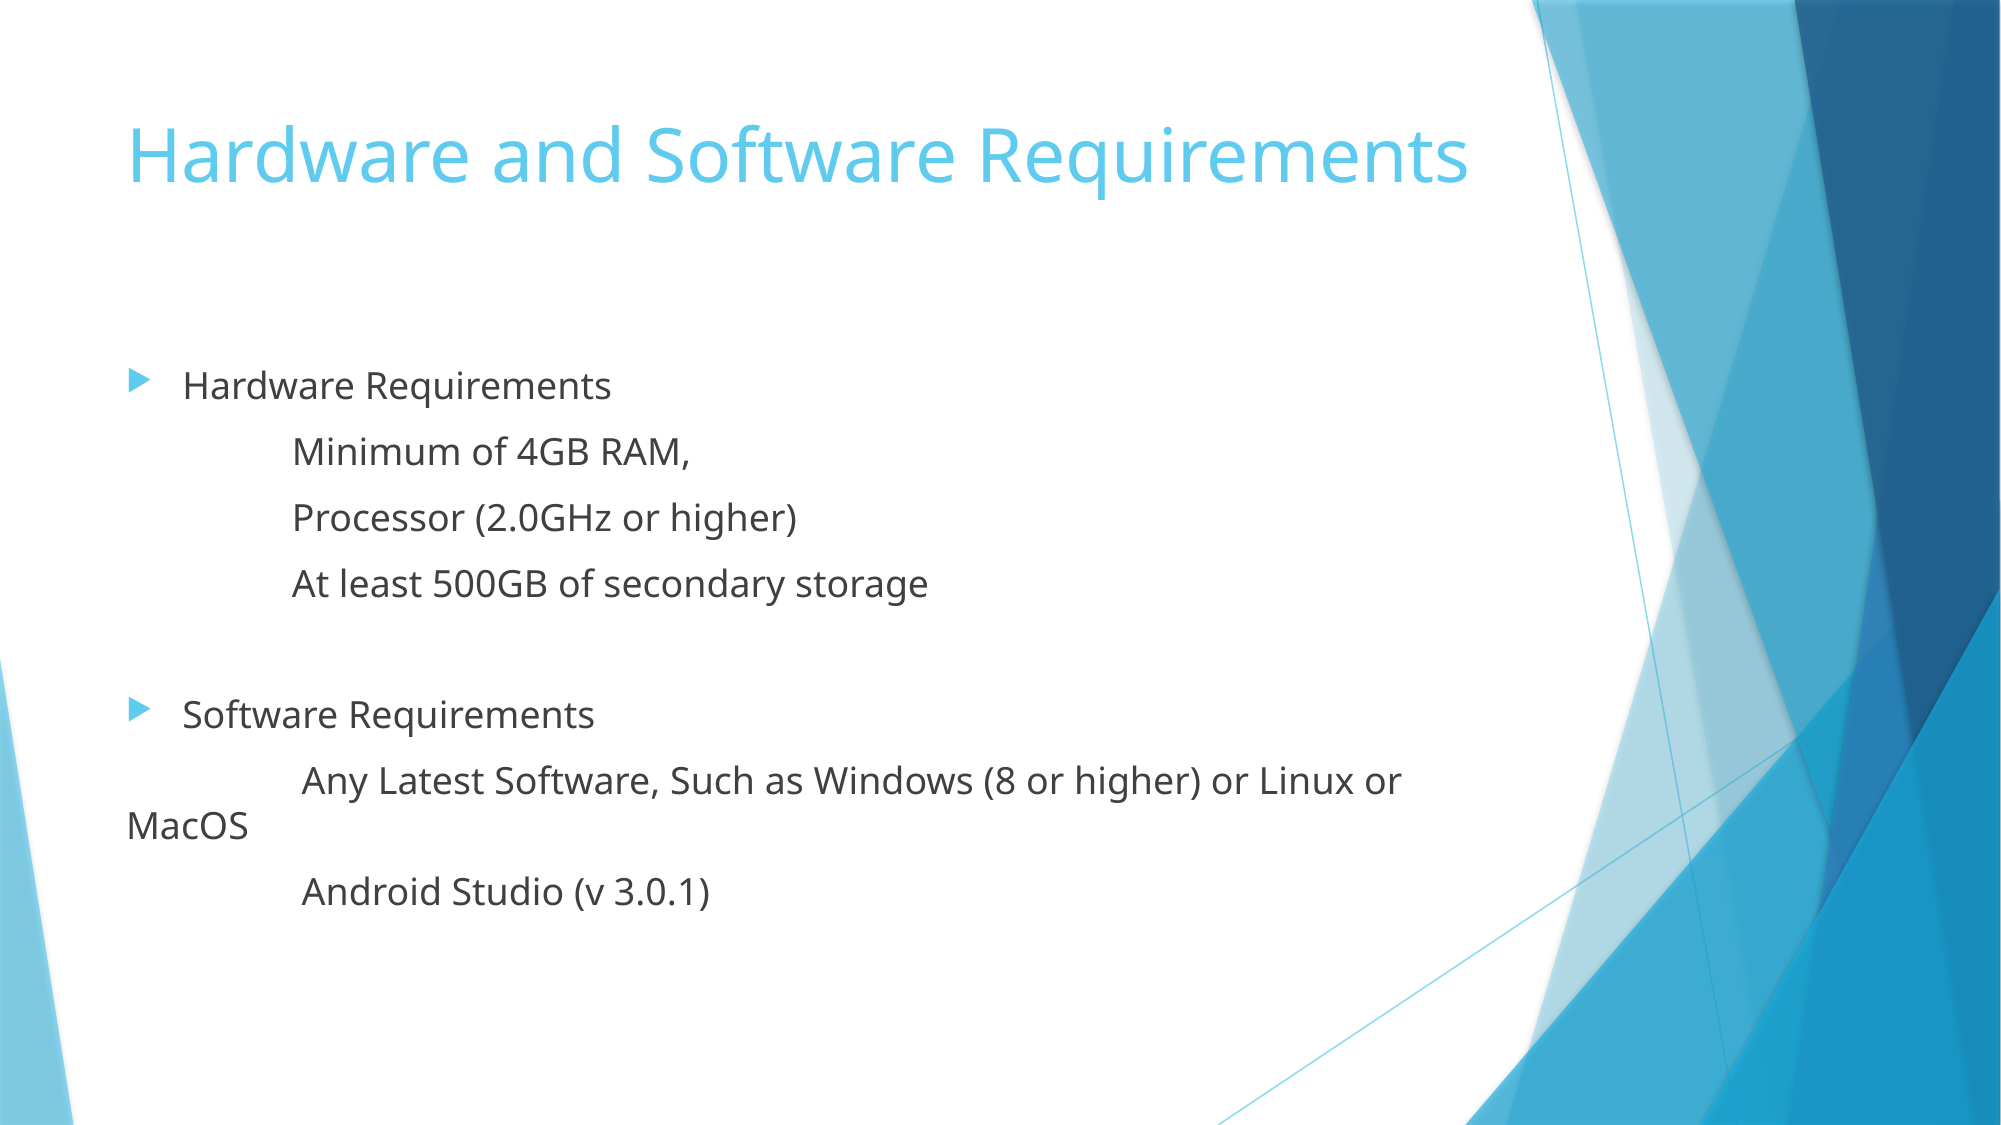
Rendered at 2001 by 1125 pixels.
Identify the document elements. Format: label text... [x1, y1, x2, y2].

list Hardware Requirements Minimum of 4GB RAM, Processor (2.0GHz or higher) At least 500GB of secondary storage Software Requirements Any Latest Software, Such as Windows (8 or higher) or Linux or MacOS Android Studio (v 3.0.1) [111, 354, 1522, 992]
title Hardware and Software Requirements [111, 99, 1522, 317]
